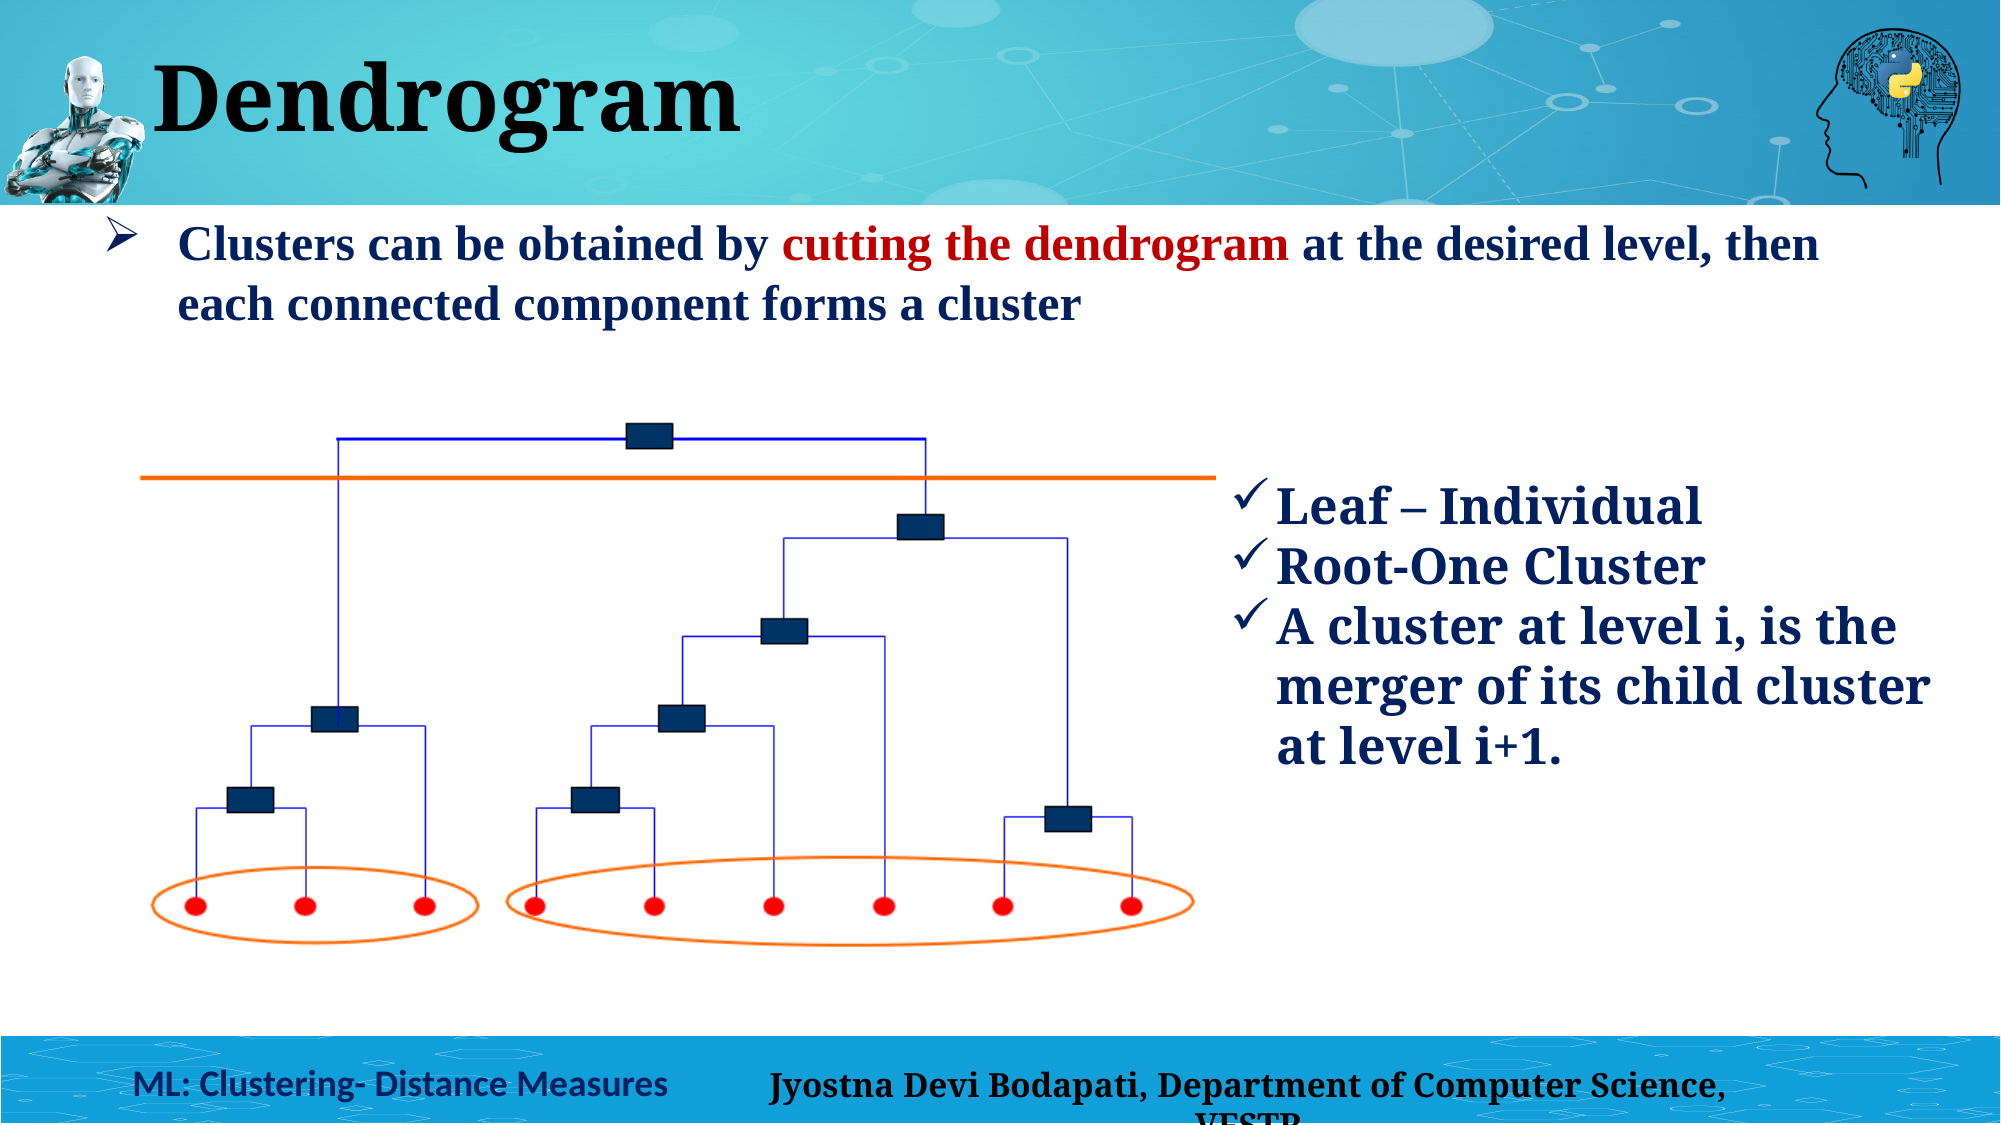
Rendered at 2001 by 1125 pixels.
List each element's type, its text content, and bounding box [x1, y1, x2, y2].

title Dendrogram [137, 19, 1863, 185]
picture [0, 0, 2000, 205]
picture [113, 385, 1216, 969]
text_box Clusters can be obtained by cutting the dendrogram at the desired level, then each connected component forms a cluster [87, 203, 1923, 338]
text_box Leaf – Individual Root-One Cluster A cluster at level i, is the merger of its child cluster at level i+1. [1216, 467, 1959, 783]
